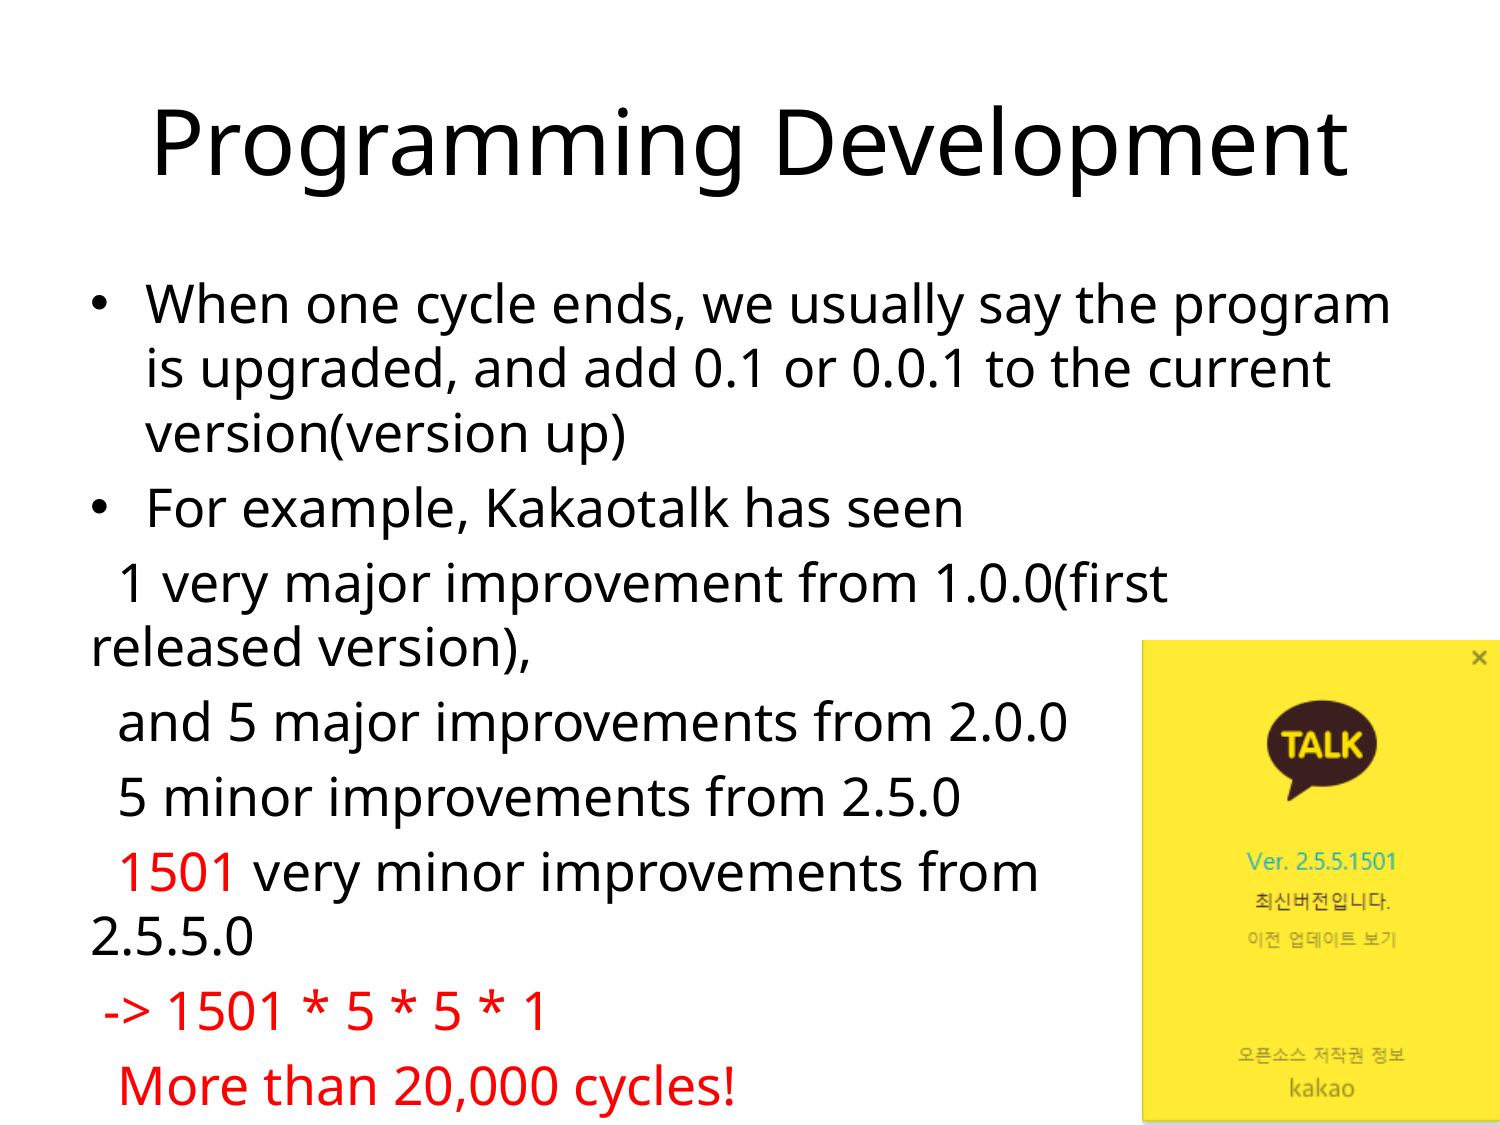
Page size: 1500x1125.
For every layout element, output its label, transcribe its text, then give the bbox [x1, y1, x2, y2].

title Programming Development [75, 45, 1425, 233]
picture [1142, 640, 1500, 1125]
list When one cycle ends, we usually say the program is upgraded, and add 0.1 or 0.0.1 to the current version(version up) For example, Kakaotalk has seen 1 very major improvement from 1.0.0(first released version), and 5 major improvements from 2.0.0 5 minor improvements from 2.5.0 1501 very minor improvements from 2.5.5.0 -> 1501 * 5 * 5 * 1 More than 20,000 cycles! [75, 262, 1425, 1125]
